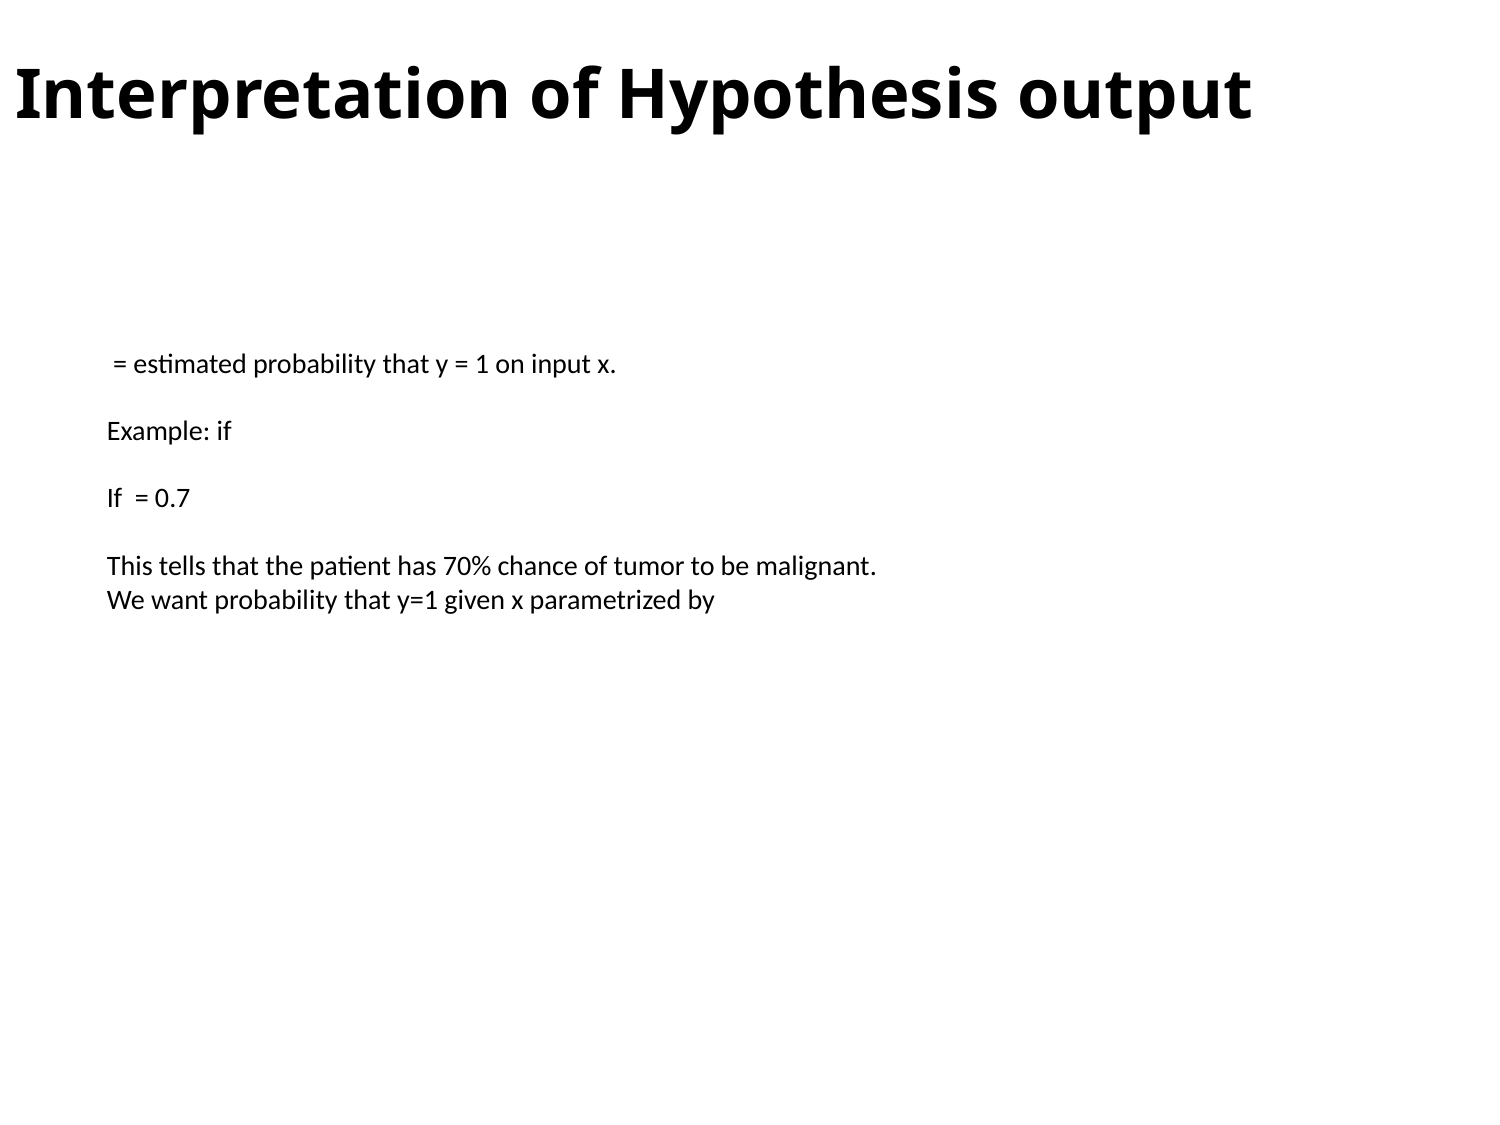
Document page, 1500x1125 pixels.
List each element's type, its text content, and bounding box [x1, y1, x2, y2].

title Interpretation of Hypothesis output [0, 32, 1500, 161]
